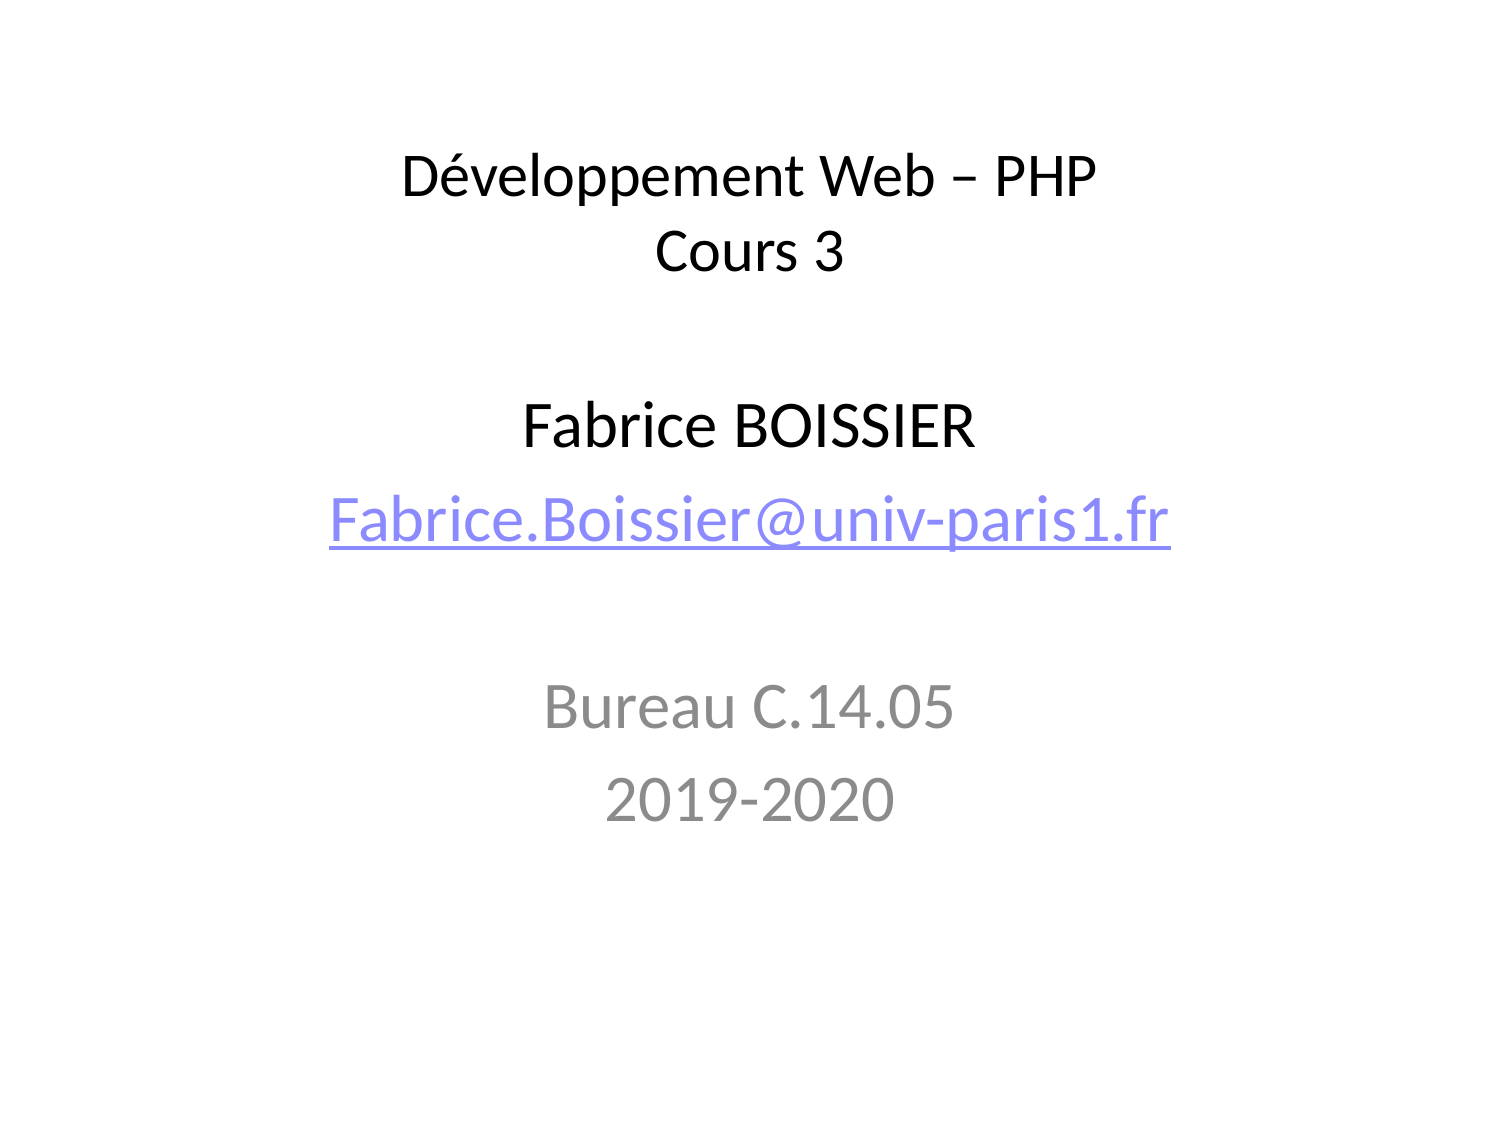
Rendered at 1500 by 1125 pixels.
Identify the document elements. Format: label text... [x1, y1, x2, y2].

subtitle Fabrice BOISSIER Fabrice.Boissier@univ-paris1.fr Bureau C.14.05 2019-2020 [225, 373, 1275, 1023]
title Développement Web – PHP Cours 3 [112, 125, 1388, 367]
